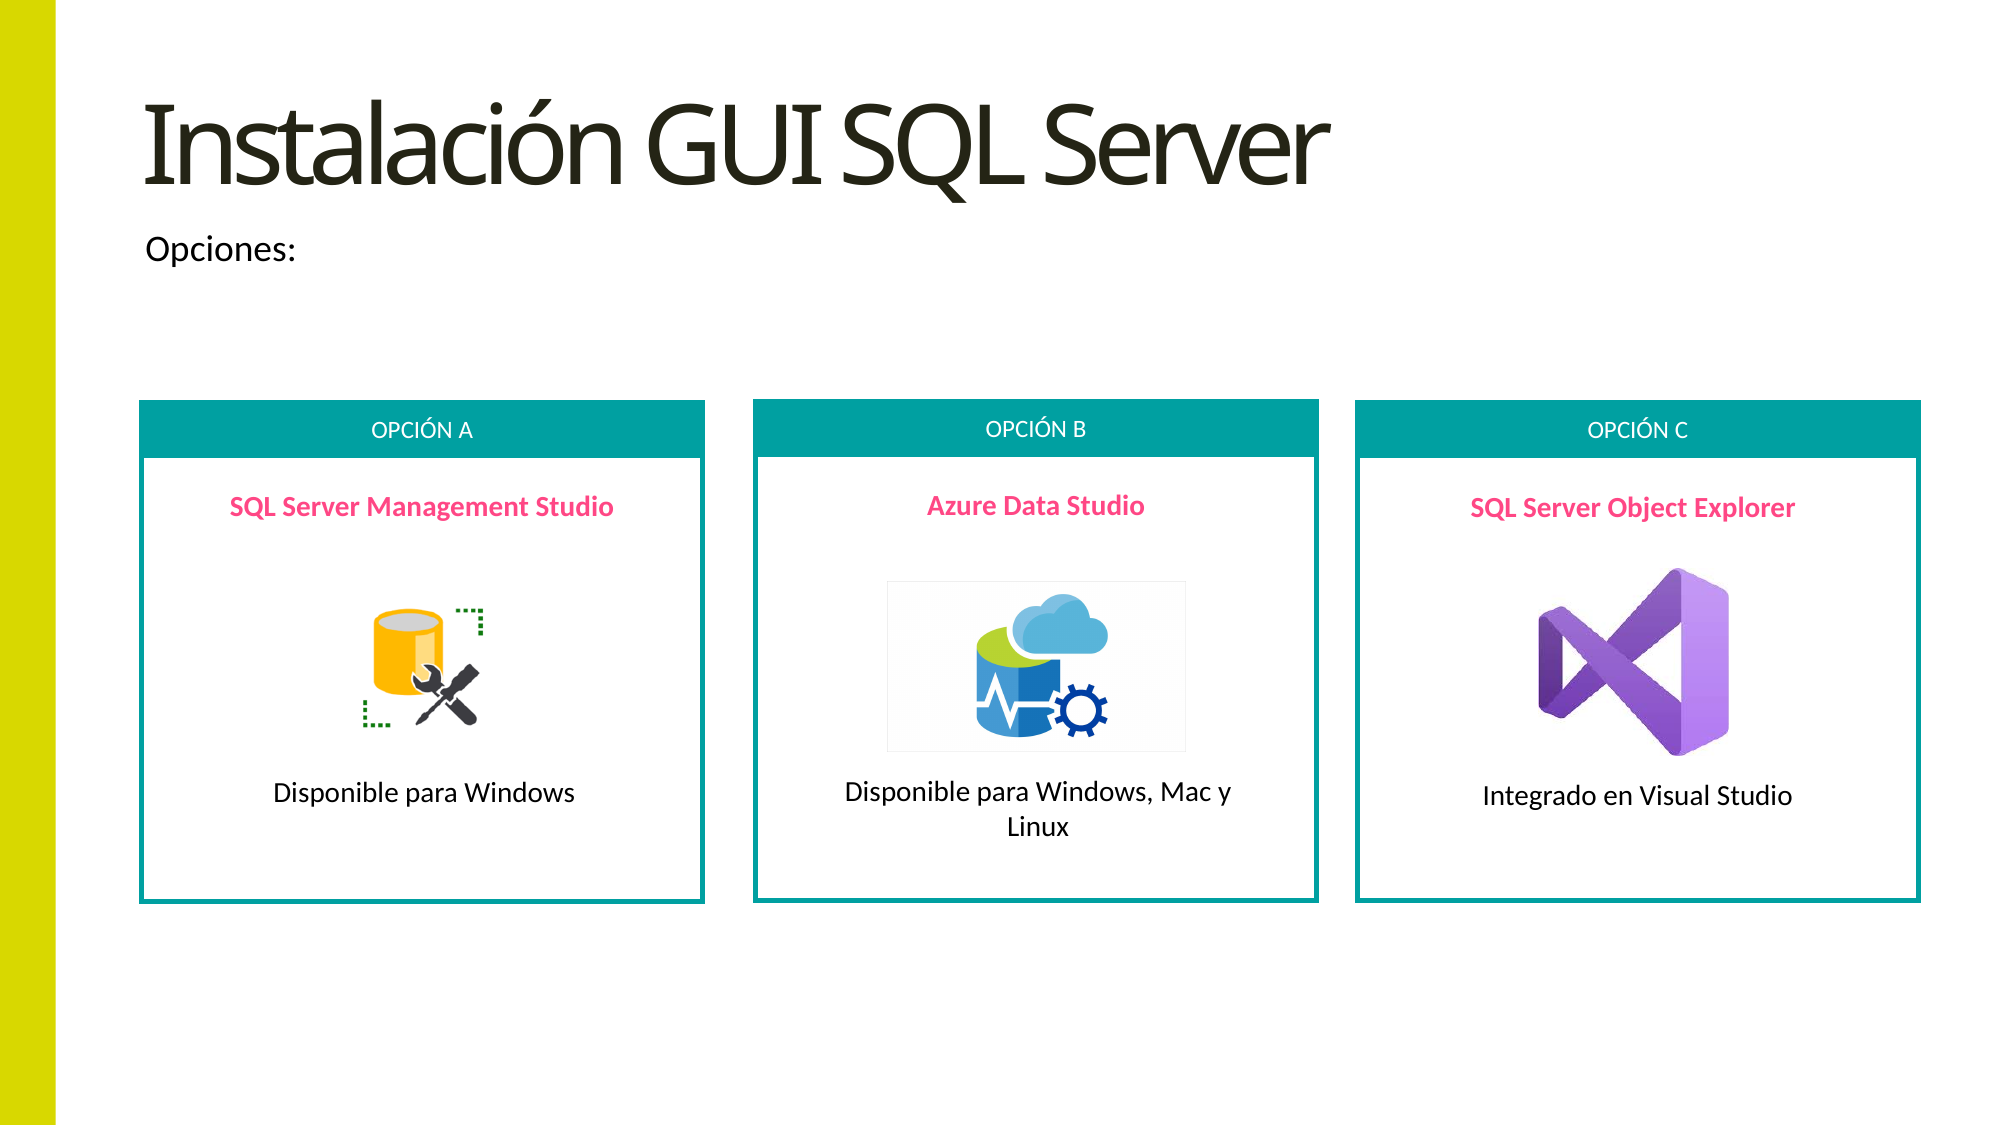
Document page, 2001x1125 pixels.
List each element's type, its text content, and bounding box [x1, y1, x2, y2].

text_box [1357, 402, 1919, 901]
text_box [141, 402, 703, 902]
title Instalación GUI SQL Server [141, 38, 1946, 217]
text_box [755, 401, 1317, 901]
text_box Opciones: [130, 216, 1935, 276]
text_box [0, 0, 56, 1125]
